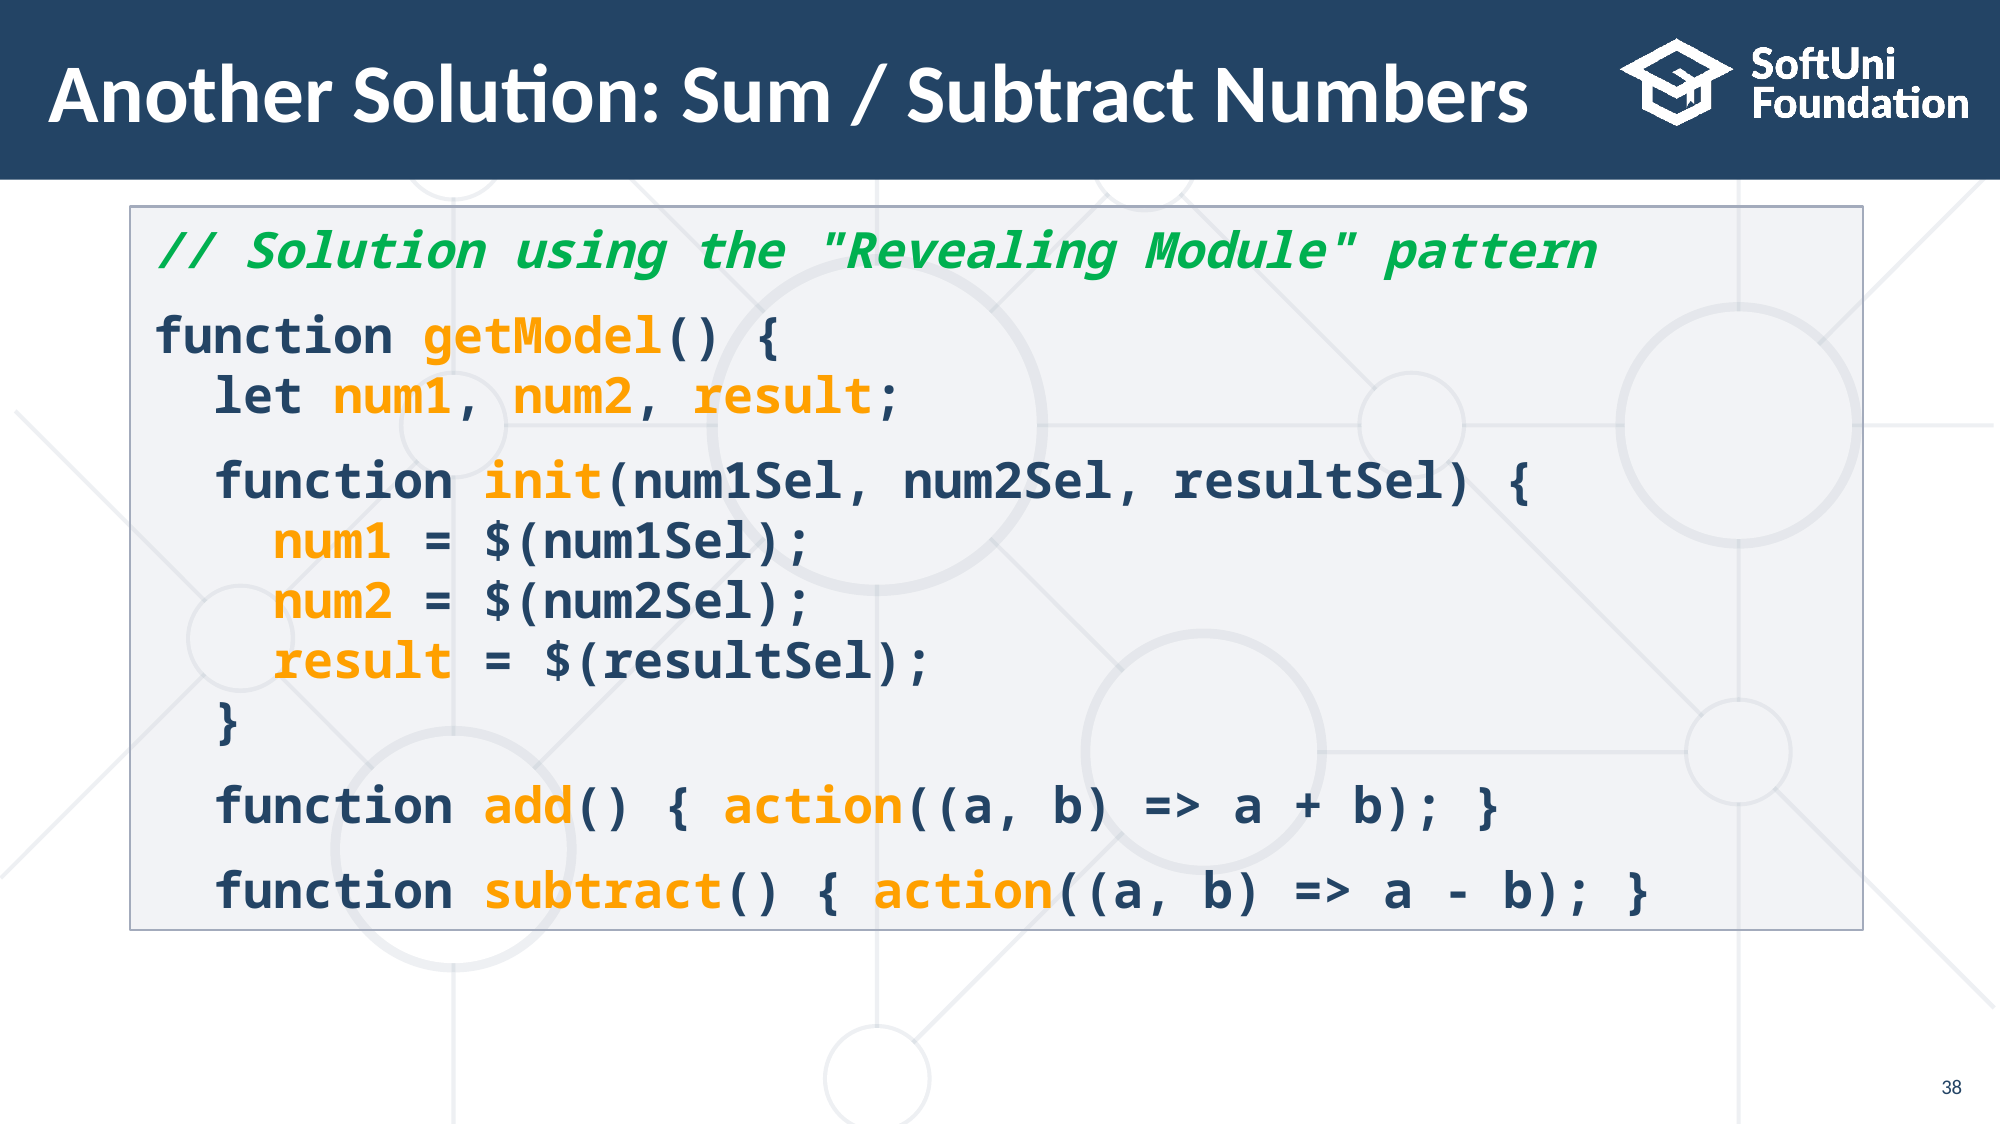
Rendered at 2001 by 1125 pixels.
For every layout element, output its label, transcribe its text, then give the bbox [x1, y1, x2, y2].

slide_number 38 [1897, 1070, 1969, 1103]
text_box // Solution using the "Revealing Module" pattern function getModel() { let num1, num2, result; function init(num1Sel, num2Sel, resultSel) { num1 = $(num1Sel); num2 = $(num2Sel); result = $(resultSel); } function add() { action((a, b) => a + b); } function subtract() { action((a, b) => a - b); } [130, 206, 1863, 931]
picture [1619, 38, 1968, 126]
title Another Solution: Sum / Subtract Numbers [31, 16, 1591, 162]
